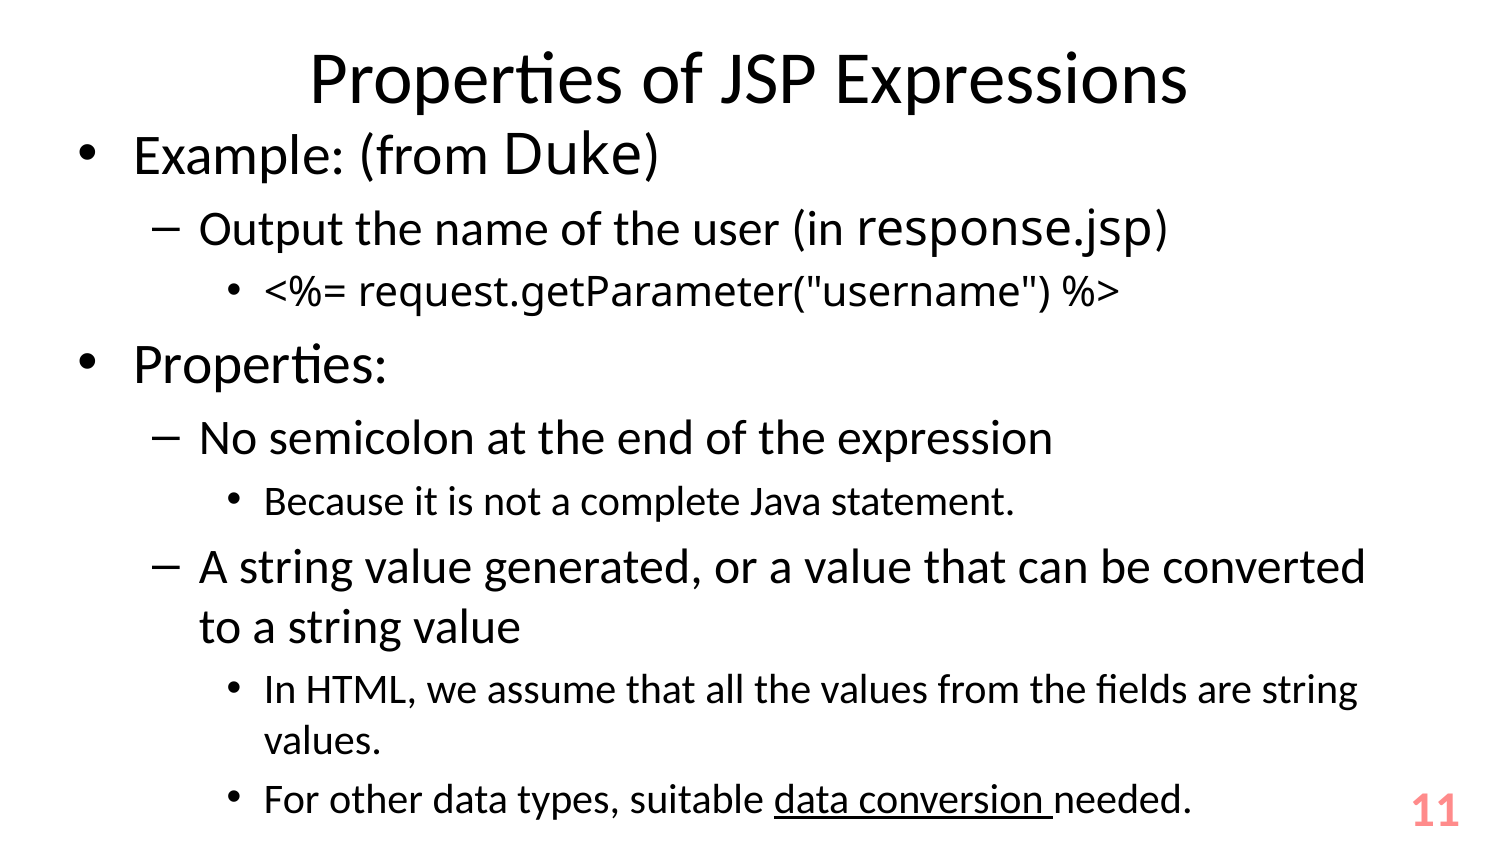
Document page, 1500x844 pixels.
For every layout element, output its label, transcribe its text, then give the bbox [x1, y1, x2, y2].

slide_number 11 [1125, 784, 1475, 830]
title Properties of JSP Expressions [75, 0, 1425, 147]
list Example: (from Duke) Output the name of the user (in response.jsp) <%= request.getParameter("username") %> Properties: No semicolon at the end of the expression Because it is not a complete Java statement. A string value generated, or a value that can be converted to a string value In HTML, we assume that all the values from the fields are string values. For other data types, suitable data conversion needed. [62, 109, 1413, 835]
